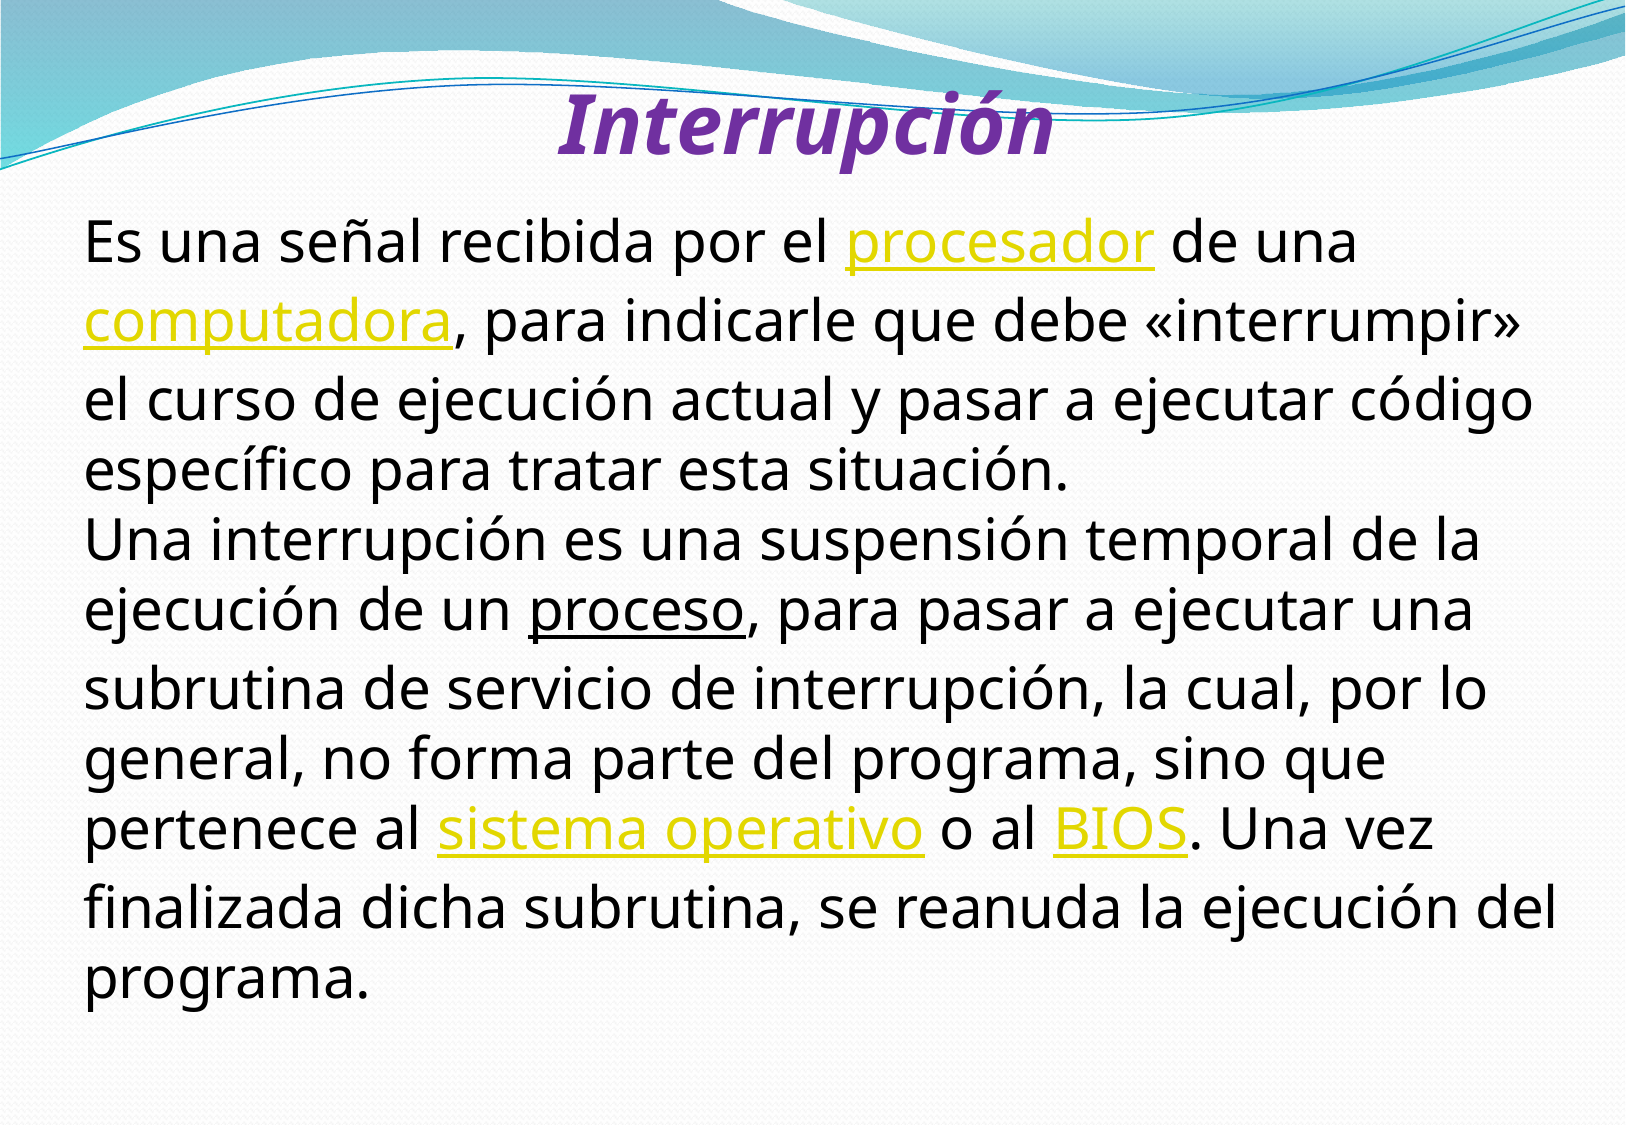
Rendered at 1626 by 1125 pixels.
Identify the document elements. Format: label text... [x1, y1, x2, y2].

title Interrupción [81, 66, 1558, 171]
text_box Es una señal recibida por el procesador de una computadora, para indicarle que debe «interrumpir» el curso de ejecución actual y pasar a ejecutar código específico para tratar esta situación. Una interrupción es una suspensión temporal de la ejecución de un proceso, para pasar a ejecutar una subrutina de servicio de interrupción, la cual, por lo general, no forma parte del programa, sino que pertenece al sistema operativo o al BIOS. Una vez finalizada dicha subrutina, se reanuda la ejecución del programa. [68, 196, 1593, 1018]
